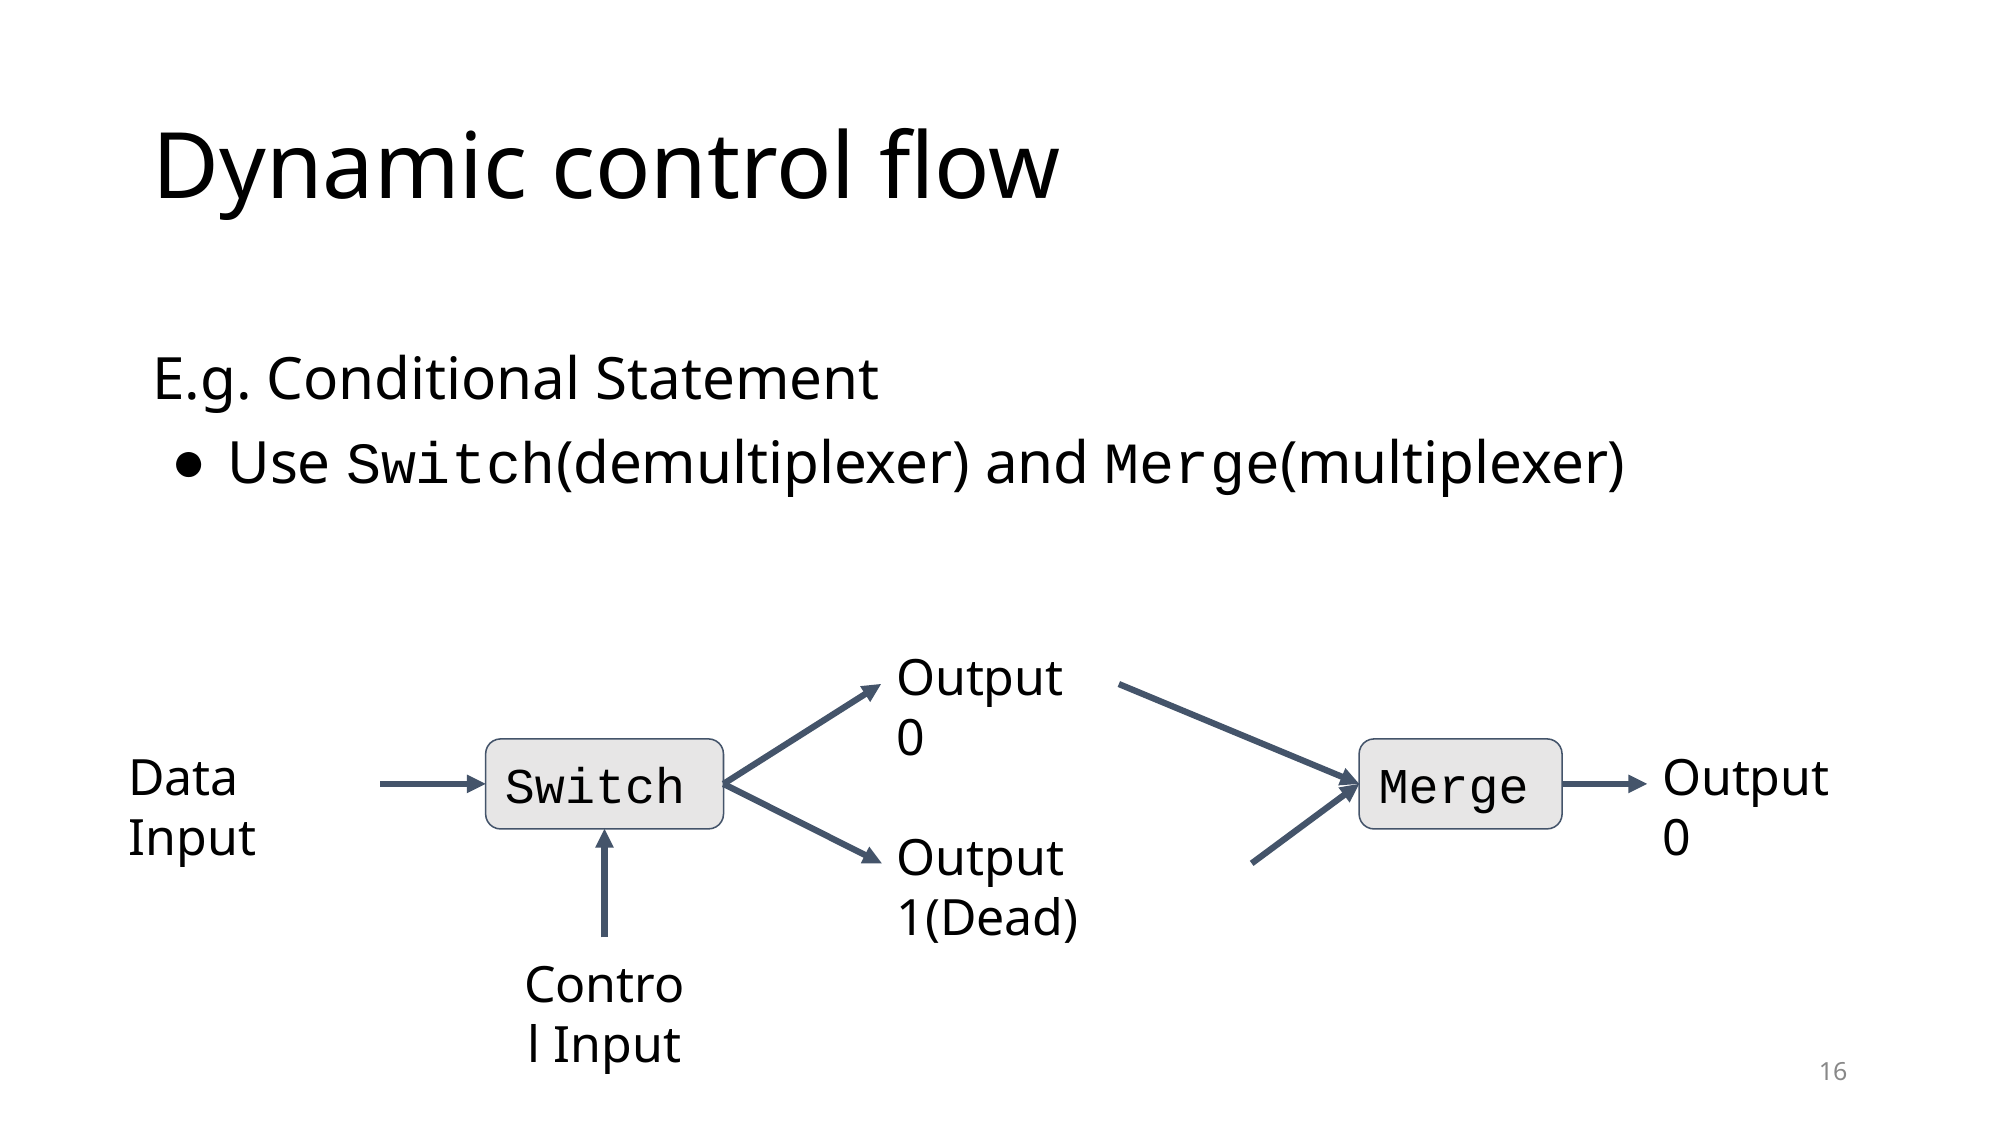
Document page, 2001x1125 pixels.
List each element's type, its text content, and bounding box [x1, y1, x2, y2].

text_box Data Input [113, 730, 381, 838]
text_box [723, 683, 882, 783]
text_box Output 0 [880, 630, 1119, 738]
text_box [1251, 790, 1360, 864]
text_box Merge [1363, 738, 1563, 829]
list E.g. Conditional Statement Use Switch(demultiplexer) and Merge(multiplexer) [137, 299, 1863, 631]
slide_number ‹#› [1412, 1042, 1863, 1103]
text_box Output 1(Dead) [881, 809, 1252, 917]
title Dynamic control flow [137, 59, 1863, 278]
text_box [723, 783, 882, 864]
text_box Output 0 [1647, 730, 1885, 838]
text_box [1118, 683, 1360, 785]
text_box Switch [485, 738, 718, 829]
text_box Control Input [503, 937, 707, 1045]
